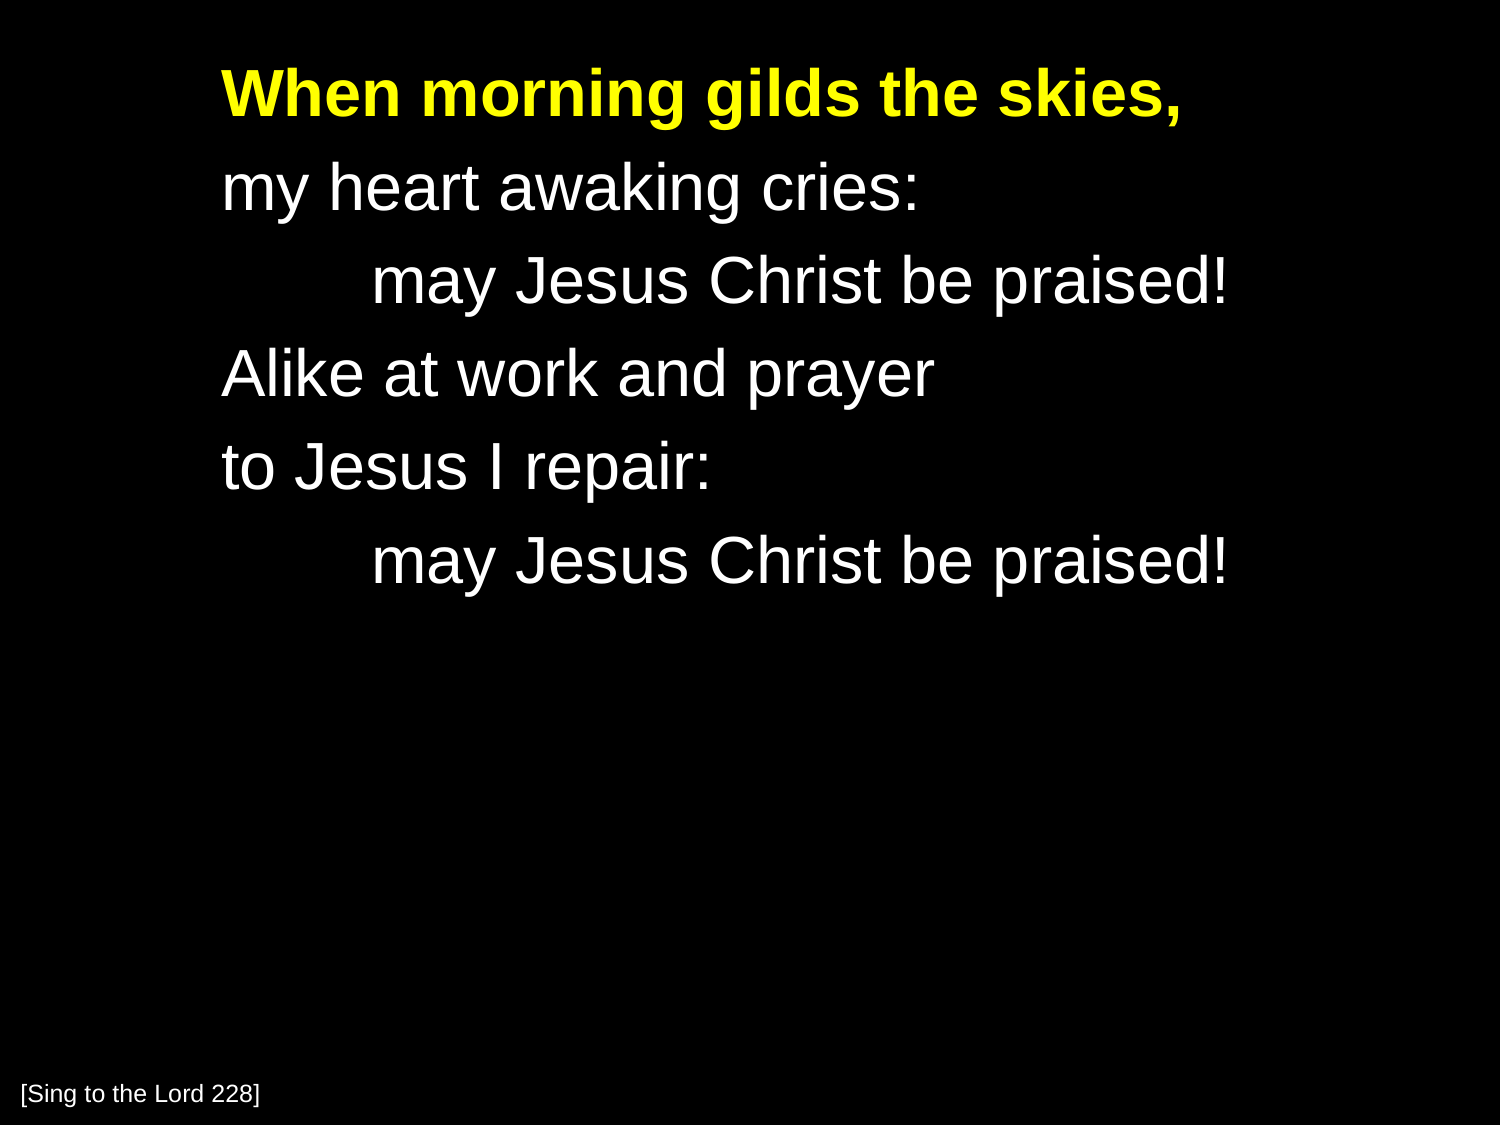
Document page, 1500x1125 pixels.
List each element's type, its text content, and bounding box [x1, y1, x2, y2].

text_box [Sing to the Lord 228] [5, 1070, 526, 1115]
list When morning gilds the skies, my heart awaking cries: may Jesus Christ be praised! Alike at work and prayer to Jesus I repair: may Jesus Christ be praised! [0, 42, 1500, 1047]
